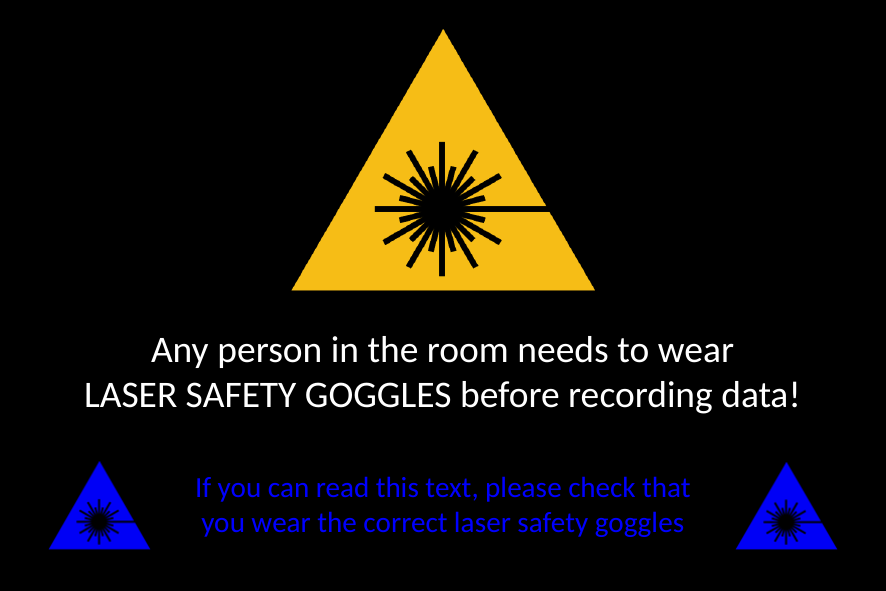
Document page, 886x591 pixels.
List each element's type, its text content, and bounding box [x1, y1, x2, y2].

text_box If you can read this text, please check that you wear the correct laser safety goggles [157, 461, 729, 582]
picture [726, 451, 846, 556]
picture [265, 0, 621, 311]
picture [40, 451, 159, 556]
text_box Any person in the room needs to wear LASER SAFETY GOGGLES before recording data! [0, 317, 886, 423]
